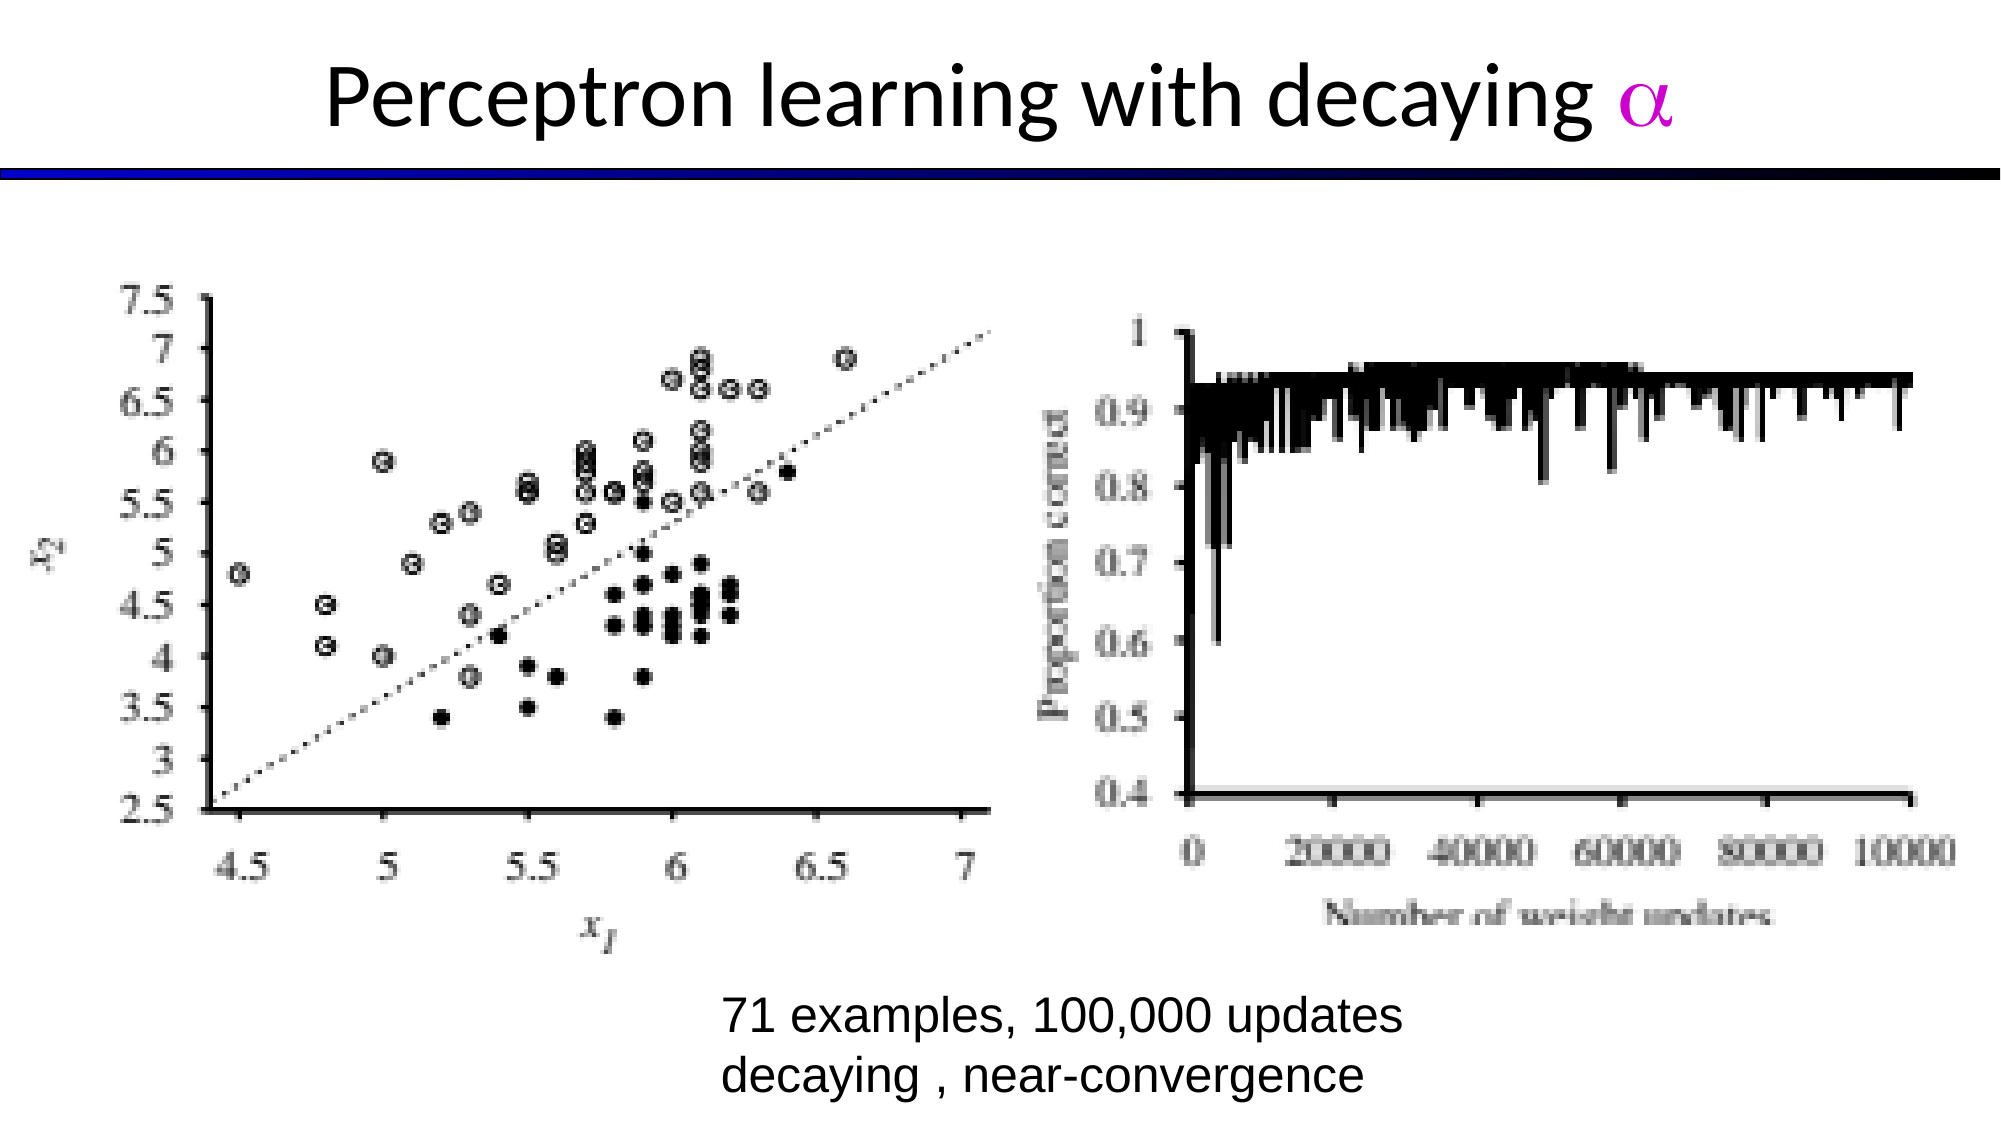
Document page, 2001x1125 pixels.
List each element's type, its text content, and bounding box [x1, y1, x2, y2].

title Perceptron learning with decaying  [0, 0, 2000, 184]
picture [0, 249, 1956, 988]
